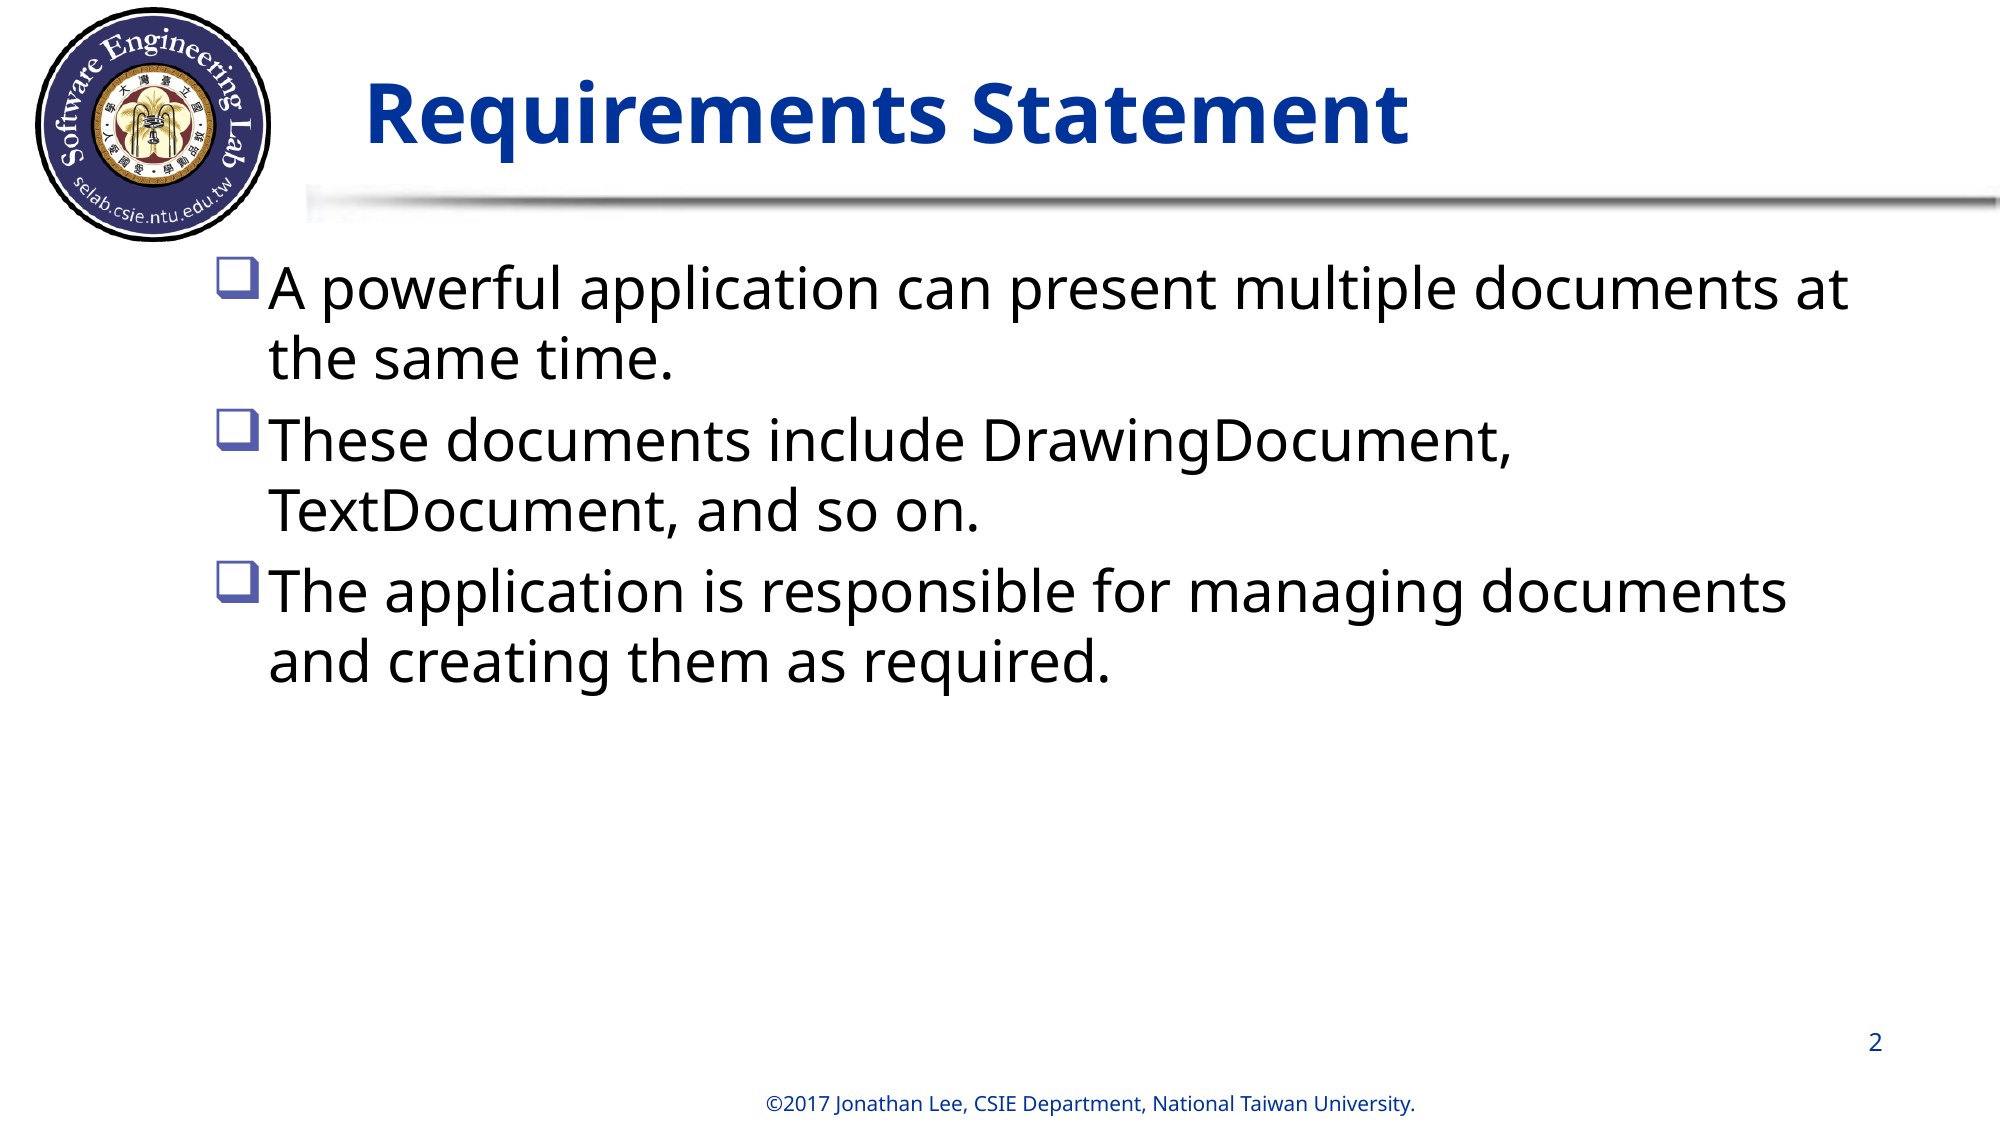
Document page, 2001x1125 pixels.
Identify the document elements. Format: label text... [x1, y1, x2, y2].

title Requirements Statement [347, 42, 2000, 179]
picture [306, 184, 2000, 223]
slide_number 2 [1480, 1018, 1898, 1095]
picture [35, 7, 271, 242]
list A powerful application can present multiple documents at the same time. These documents include DrawingDocument, TextDocument, and so on. The application is responsible for managing documents and creating them as required. [196, 243, 1898, 1001]
